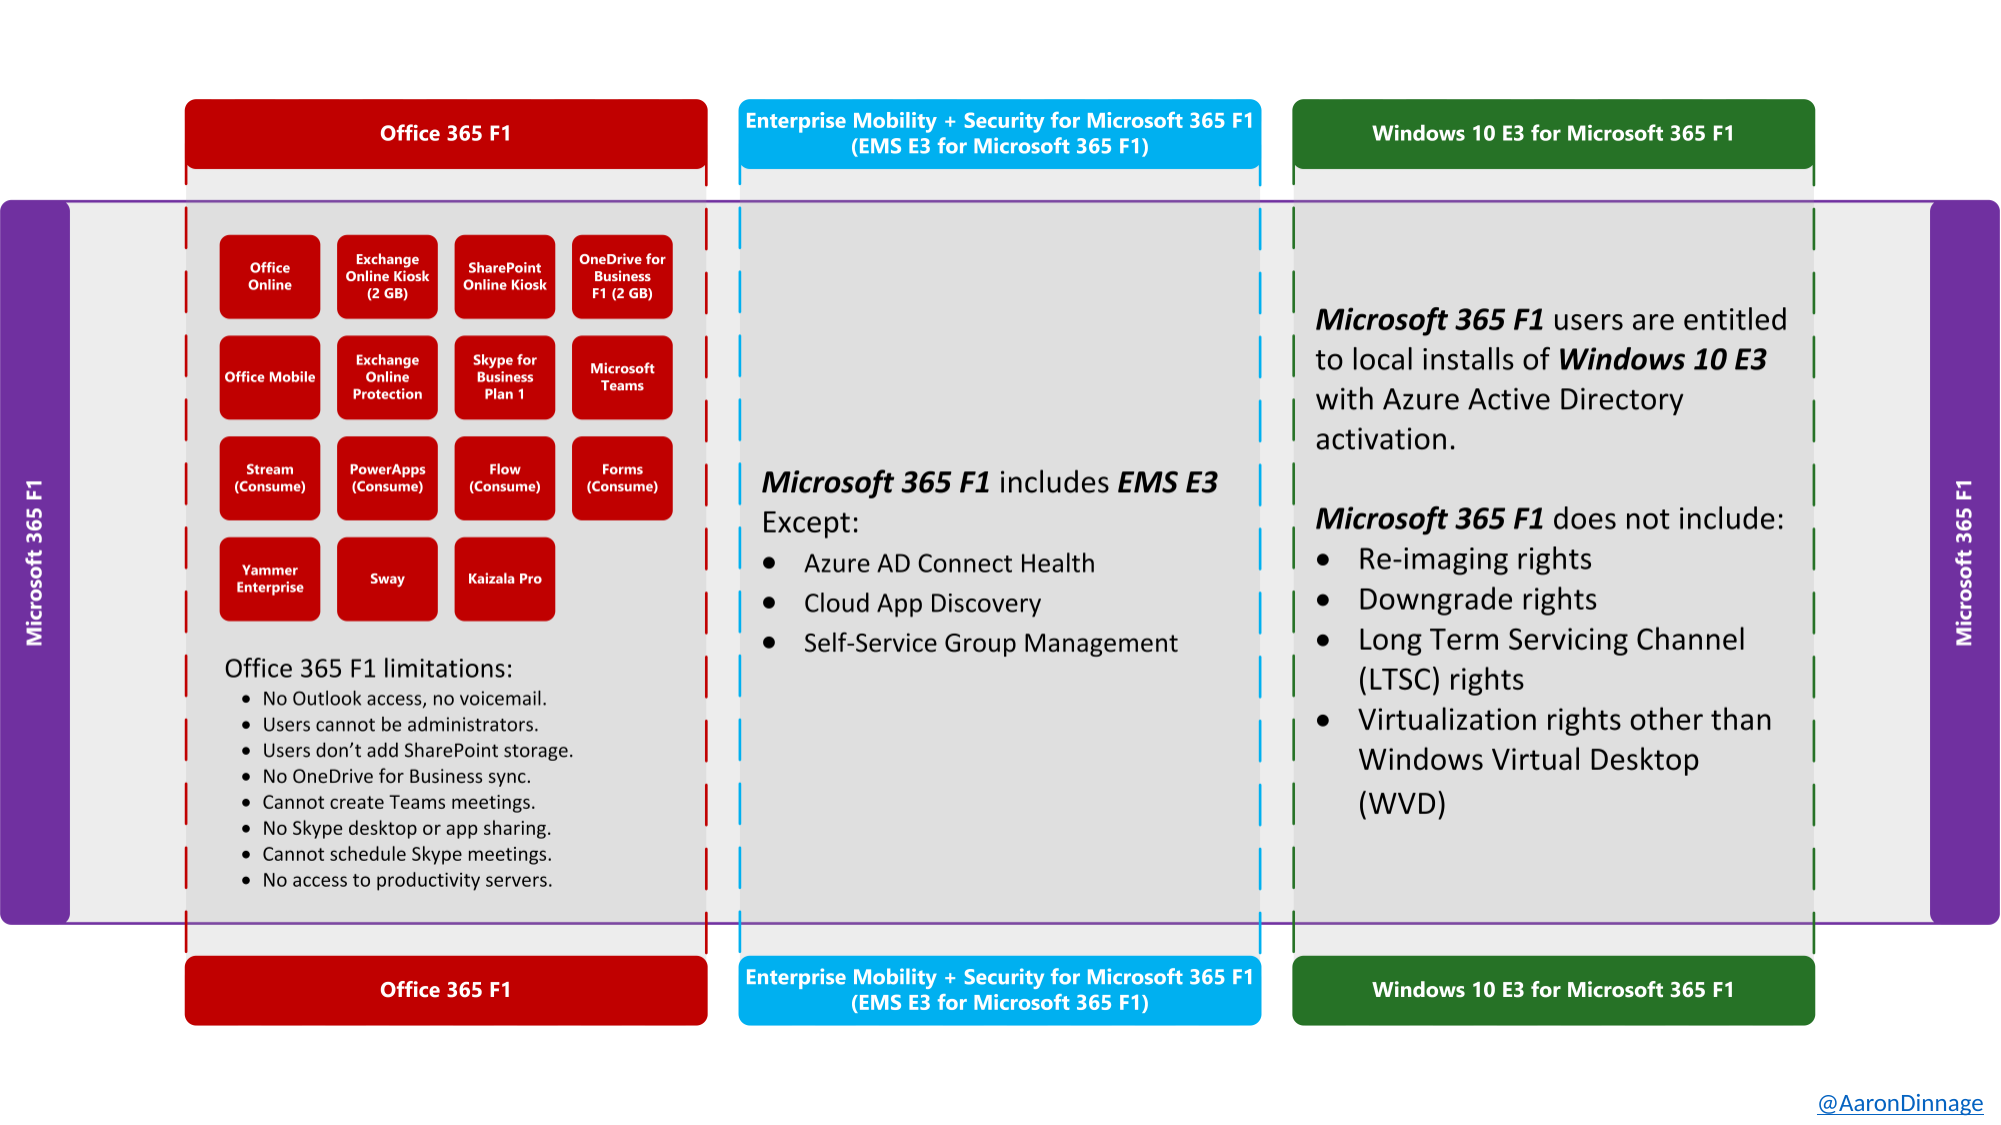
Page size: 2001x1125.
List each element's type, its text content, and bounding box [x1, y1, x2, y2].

picture [999, 118, 1008, 127]
picture [892, 139, 900, 153]
picture [1032, 999, 1039, 1009]
picture [1191, 113, 1199, 127]
picture [1125, 118, 1130, 127]
picture [1132, 974, 1143, 984]
picture [1051, 112, 1058, 127]
picture [1060, 974, 1070, 984]
picture [1090, 995, 1099, 1009]
picture [800, 974, 810, 989]
picture [947, 143, 957, 153]
picture [1143, 995, 1147, 1010]
picture [747, 970, 755, 984]
picture [910, 995, 918, 1009]
picture [759, 974, 768, 984]
picture [947, 1000, 957, 1009]
picture [975, 139, 991, 153]
picture [927, 974, 936, 989]
picture [1026, 115, 1032, 127]
picture [1060, 117, 1070, 127]
picture [1121, 139, 1128, 153]
picture [1245, 970, 1251, 984]
picture [1132, 139, 1138, 153]
picture [938, 994, 945, 1009]
picture [965, 113, 974, 127]
picture [1074, 118, 1079, 127]
picture [1234, 113, 1241, 127]
picture [791, 974, 797, 984]
picture [1054, 138, 1069, 153]
picture [1168, 969, 1182, 984]
picture [1019, 999, 1030, 1009]
picture [1090, 139, 1099, 153]
picture [0, 99, 2000, 1026]
picture [1132, 995, 1138, 1009]
picture [1125, 974, 1130, 984]
picture [1132, 117, 1143, 127]
picture [836, 974, 845, 984]
picture [855, 970, 871, 984]
picture [1234, 970, 1241, 984]
picture [975, 995, 991, 1009]
picture [921, 139, 929, 153]
picture [1121, 995, 1128, 1009]
picture [999, 974, 1008, 984]
picture [1114, 117, 1121, 127]
picture [874, 974, 884, 984]
picture [1042, 143, 1052, 153]
picture [836, 118, 845, 127]
picture [1026, 971, 1043, 989]
picture [872, 995, 888, 1009]
picture [888, 113, 898, 127]
picture [779, 974, 788, 984]
picture [771, 971, 777, 984]
text_box @AaronDinnage [1802, 1079, 2000, 1125]
picture [1012, 118, 1018, 127]
picture [1001, 999, 1008, 1009]
picture [977, 974, 986, 984]
picture [827, 974, 833, 984]
picture [813, 118, 823, 127]
picture [1054, 994, 1069, 1009]
picture [1216, 970, 1224, 984]
picture [888, 969, 898, 984]
picture [1042, 999, 1052, 1009]
picture [1078, 995, 1086, 1009]
picture [872, 139, 888, 153]
picture [1011, 1000, 1017, 1009]
picture [1034, 118, 1043, 132]
picture [874, 117, 884, 127]
picture [989, 974, 996, 984]
picture [1114, 974, 1121, 984]
picture [813, 974, 823, 984]
picture [1102, 995, 1110, 1009]
picture [1102, 139, 1111, 153]
picture [1245, 113, 1251, 127]
picture [1088, 113, 1098, 127]
picture [1203, 113, 1212, 127]
picture [747, 113, 755, 127]
picture [892, 995, 900, 1009]
picture [1145, 974, 1152, 984]
picture [855, 113, 871, 127]
picture [771, 115, 777, 127]
picture [938, 138, 945, 153]
picture [918, 115, 924, 127]
picture [759, 117, 768, 127]
picture [1098, 113, 1104, 127]
picture [946, 974, 954, 983]
picture [1088, 970, 1104, 984]
picture [1051, 969, 1058, 984]
picture [1012, 974, 1018, 984]
picture [860, 139, 868, 153]
picture [1155, 974, 1165, 984]
picture [1168, 112, 1182, 127]
picture [1146, 118, 1152, 127]
picture [946, 117, 955, 126]
picture [921, 995, 929, 1009]
picture [1074, 974, 1079, 984]
picture [1155, 117, 1165, 127]
picture [977, 117, 996, 127]
picture [860, 995, 868, 1009]
picture [1216, 113, 1224, 127]
picture [960, 143, 966, 153]
picture [827, 118, 834, 127]
picture [800, 118, 810, 132]
picture [1191, 970, 1199, 984]
picture [918, 971, 924, 984]
picture [1019, 143, 1030, 153]
picture [1078, 139, 1086, 153]
picture [1203, 970, 1212, 984]
picture [1001, 143, 1008, 153]
picture [965, 970, 974, 984]
picture [1032, 143, 1039, 153]
picture [927, 118, 935, 132]
picture [910, 139, 918, 153]
picture [960, 1000, 966, 1009]
picture [779, 118, 788, 127]
picture [791, 118, 797, 127]
picture [1011, 143, 1017, 153]
